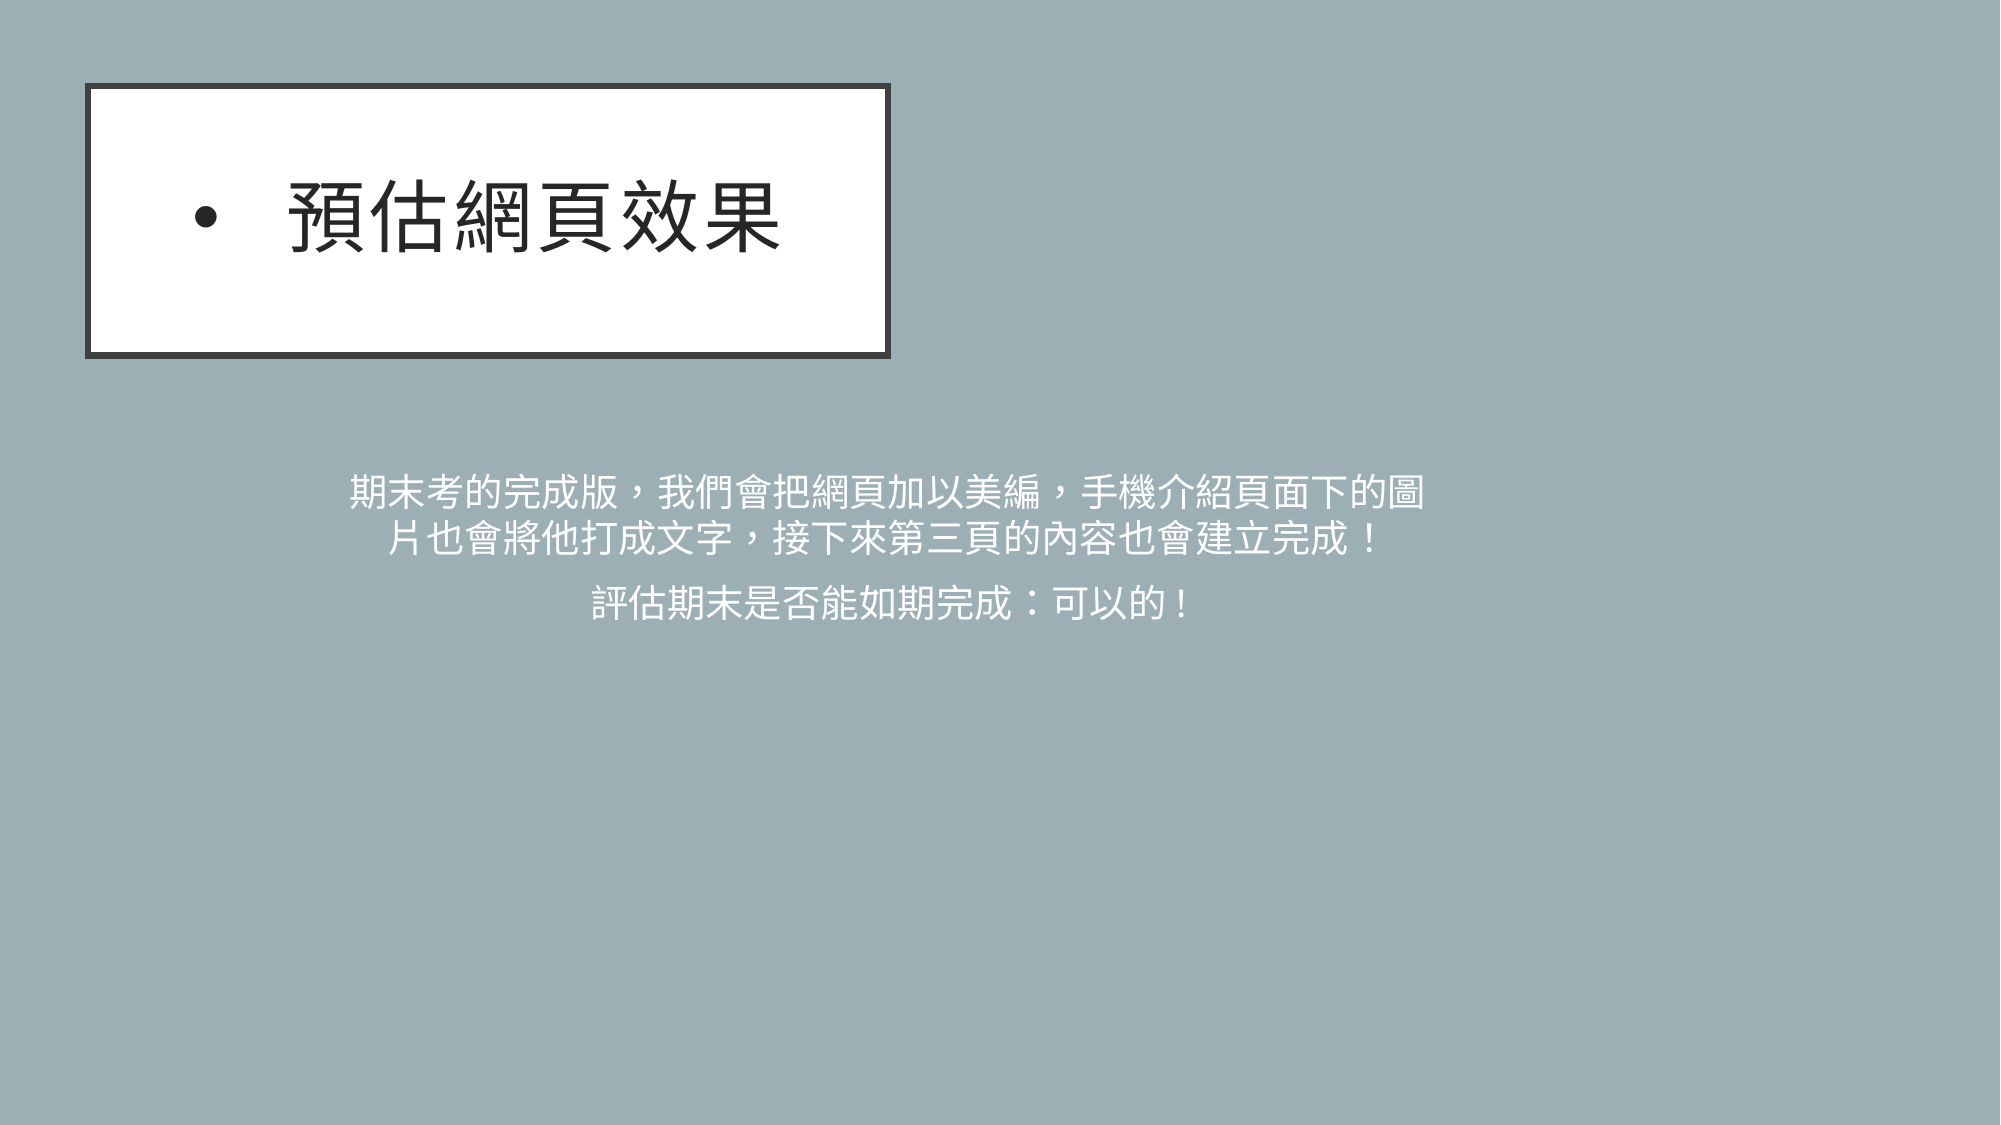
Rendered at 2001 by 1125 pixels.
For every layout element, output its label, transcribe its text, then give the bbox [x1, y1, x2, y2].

title 預估網頁效果 [85, 83, 891, 359]
subtitle 期末考的完成版，我們會把網頁加以美編，手機介紹頁面下的圖片也會將他打成文字，接下來第三頁的內容也會建立完成！ 評估期末是否能如期完成：可以的! [330, 460, 1447, 665]
